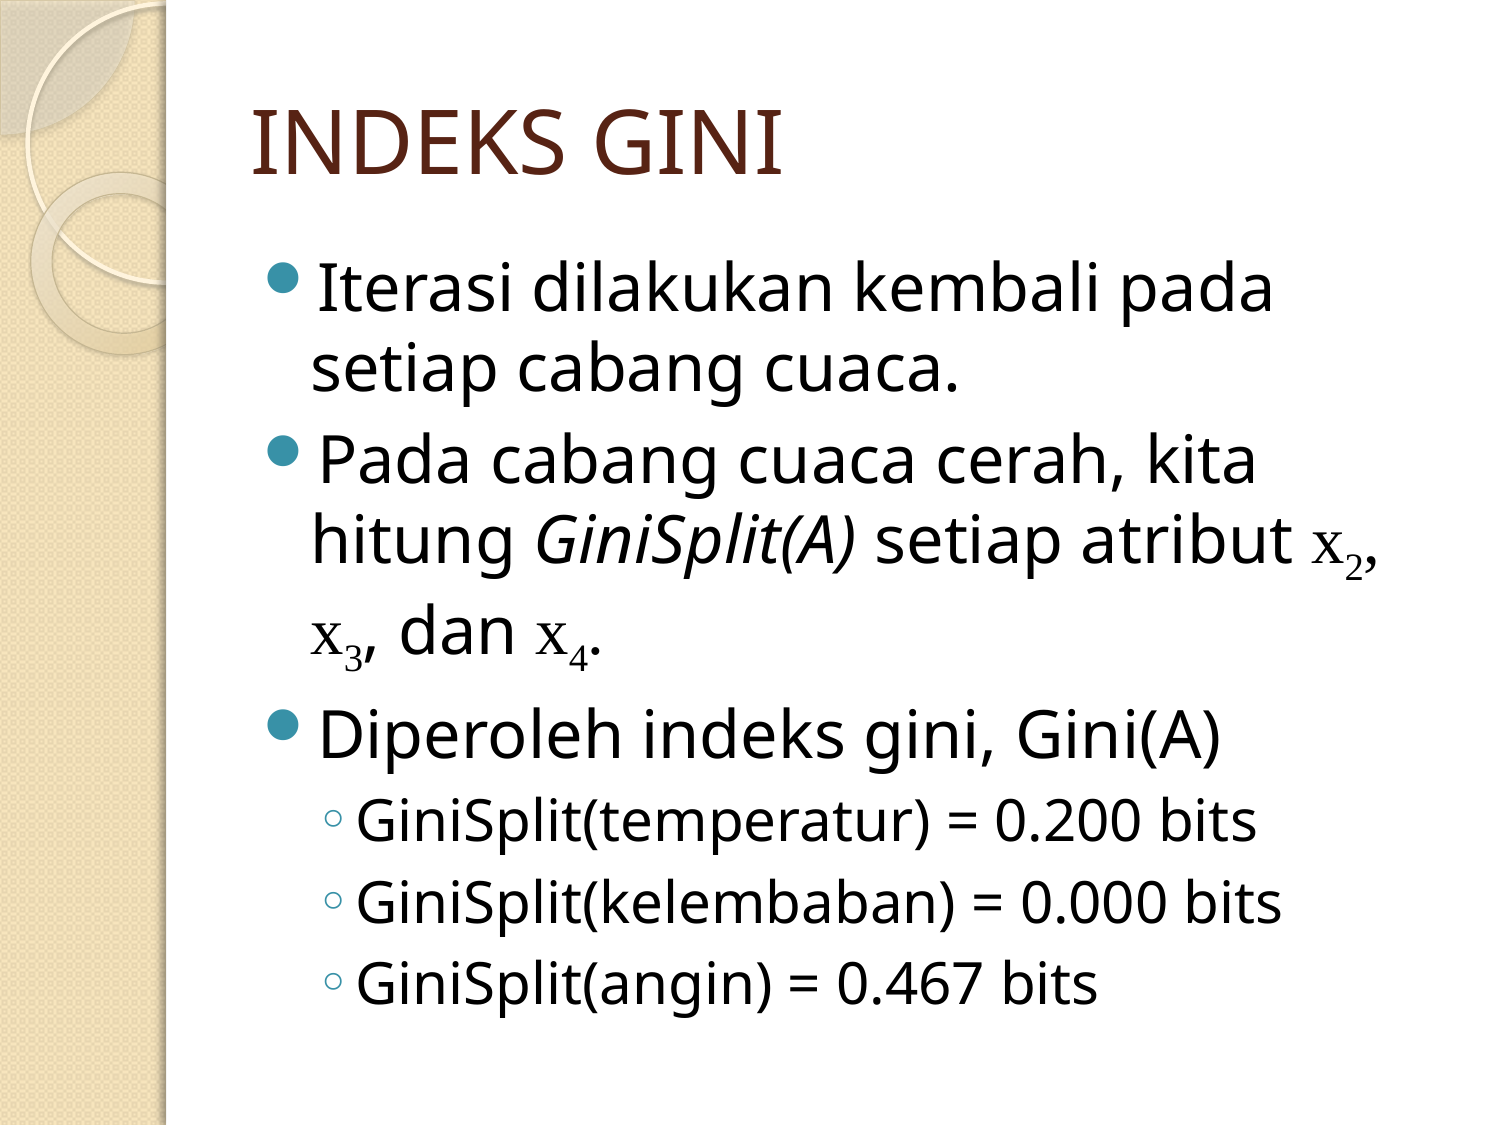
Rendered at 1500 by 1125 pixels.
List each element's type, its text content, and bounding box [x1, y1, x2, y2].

list Iterasi dilakukan kembali pada setiap cabang cuaca. Pada cabang cuaca cerah, kita hitung GiniSplit(A) setiap atribut x2, x3, dan x4. Diperoleh indeks gini, Gini(A) GiniSplit(temperatur) = 0.200 bits GiniSplit(kelembaban) = 0.000 bits GiniSplit(angin) = 0.467 bits [235, 237, 1466, 1025]
title INDEKS GINI [235, 45, 1466, 233]
